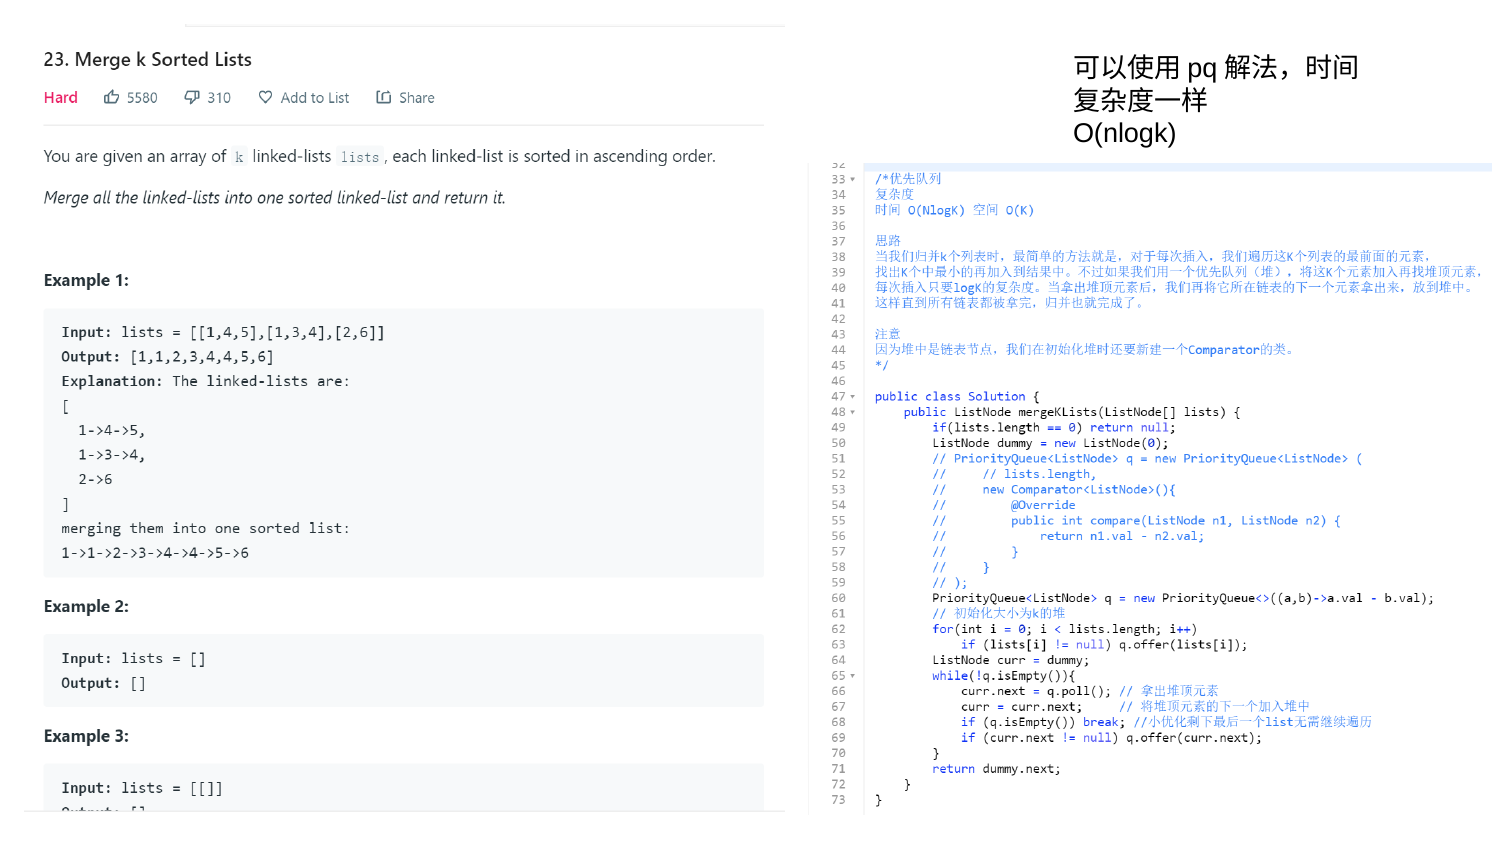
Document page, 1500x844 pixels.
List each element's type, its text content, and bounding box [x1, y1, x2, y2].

picture [24, 24, 785, 819]
picture [806, 163, 1492, 815]
text_box 可以使用pq解法，时间复杂度一样 O(nlogk) [1058, 35, 1397, 162]
